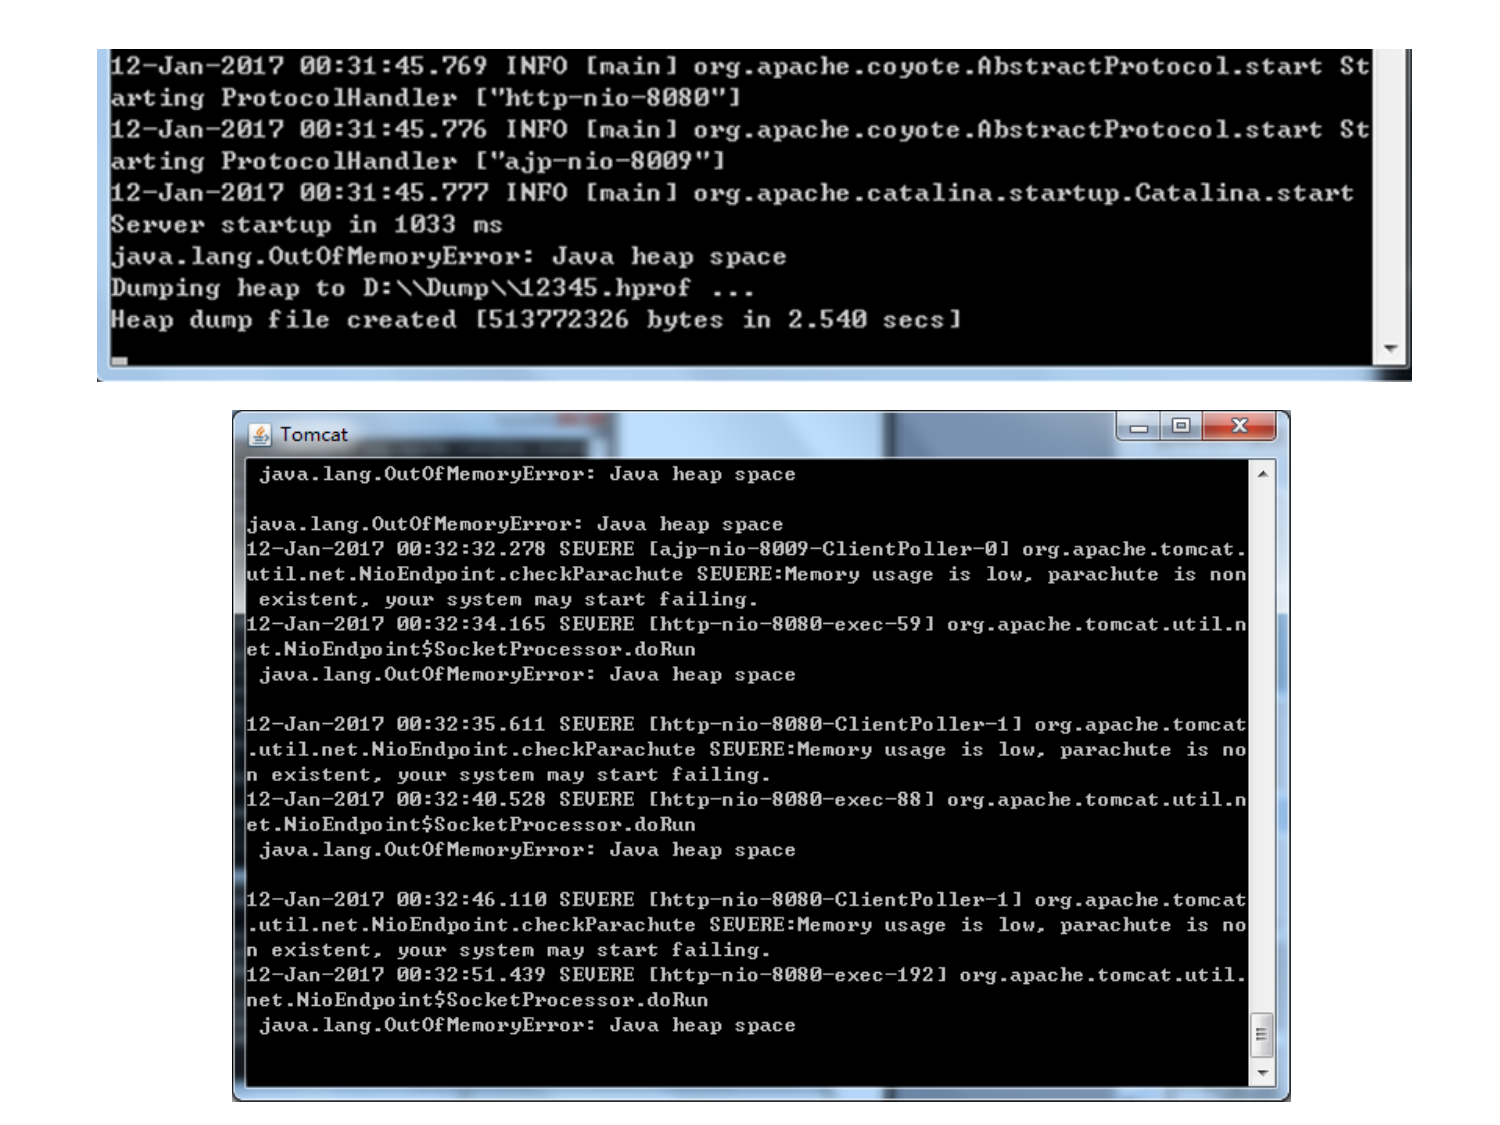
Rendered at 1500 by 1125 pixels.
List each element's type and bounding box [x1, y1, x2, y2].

picture [97, 49, 1412, 382]
picture [232, 410, 1291, 1102]
